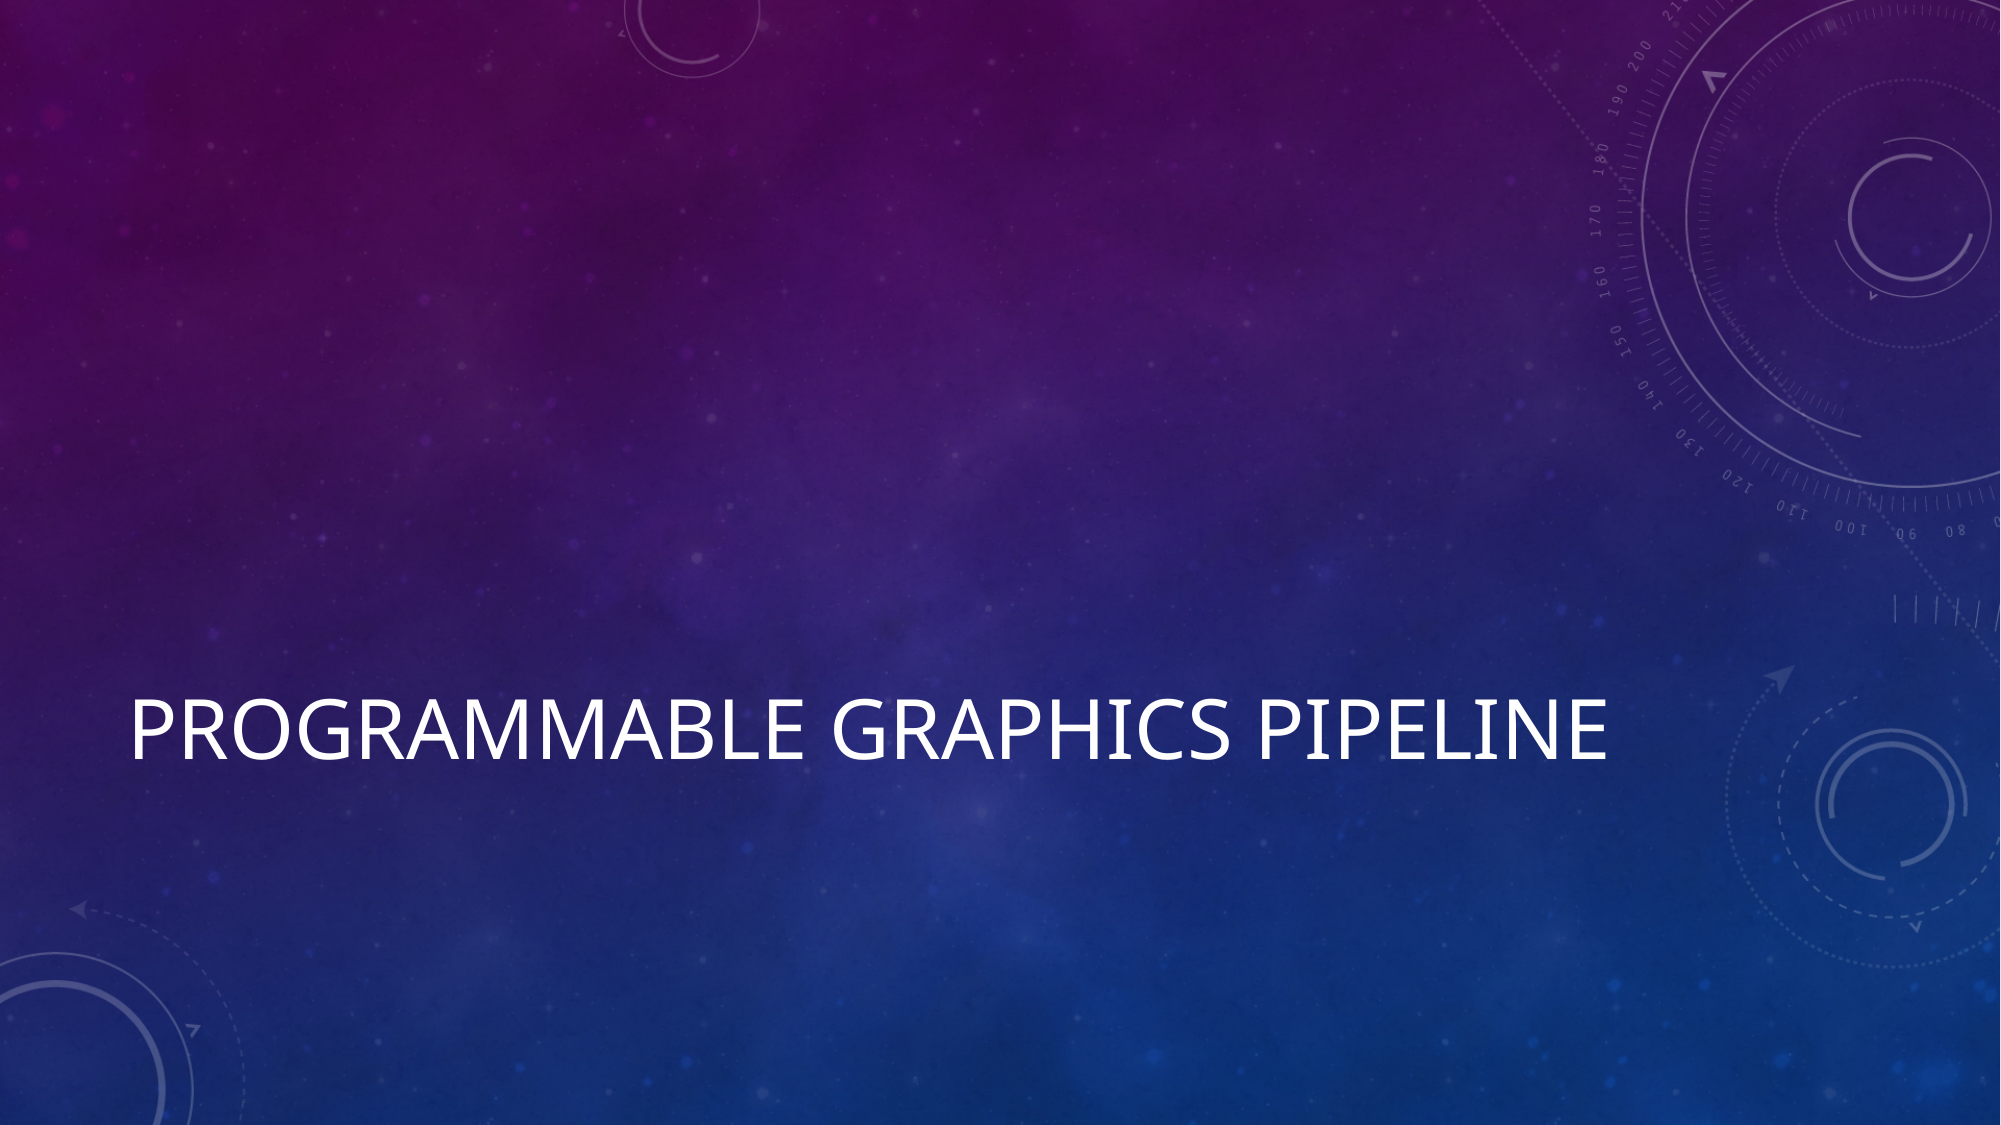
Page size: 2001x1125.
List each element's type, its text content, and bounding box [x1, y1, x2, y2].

picture [0, 0, 2001, 1125]
title PROGRAMMABLE Graphics Pipeline [112, 542, 1775, 784]
